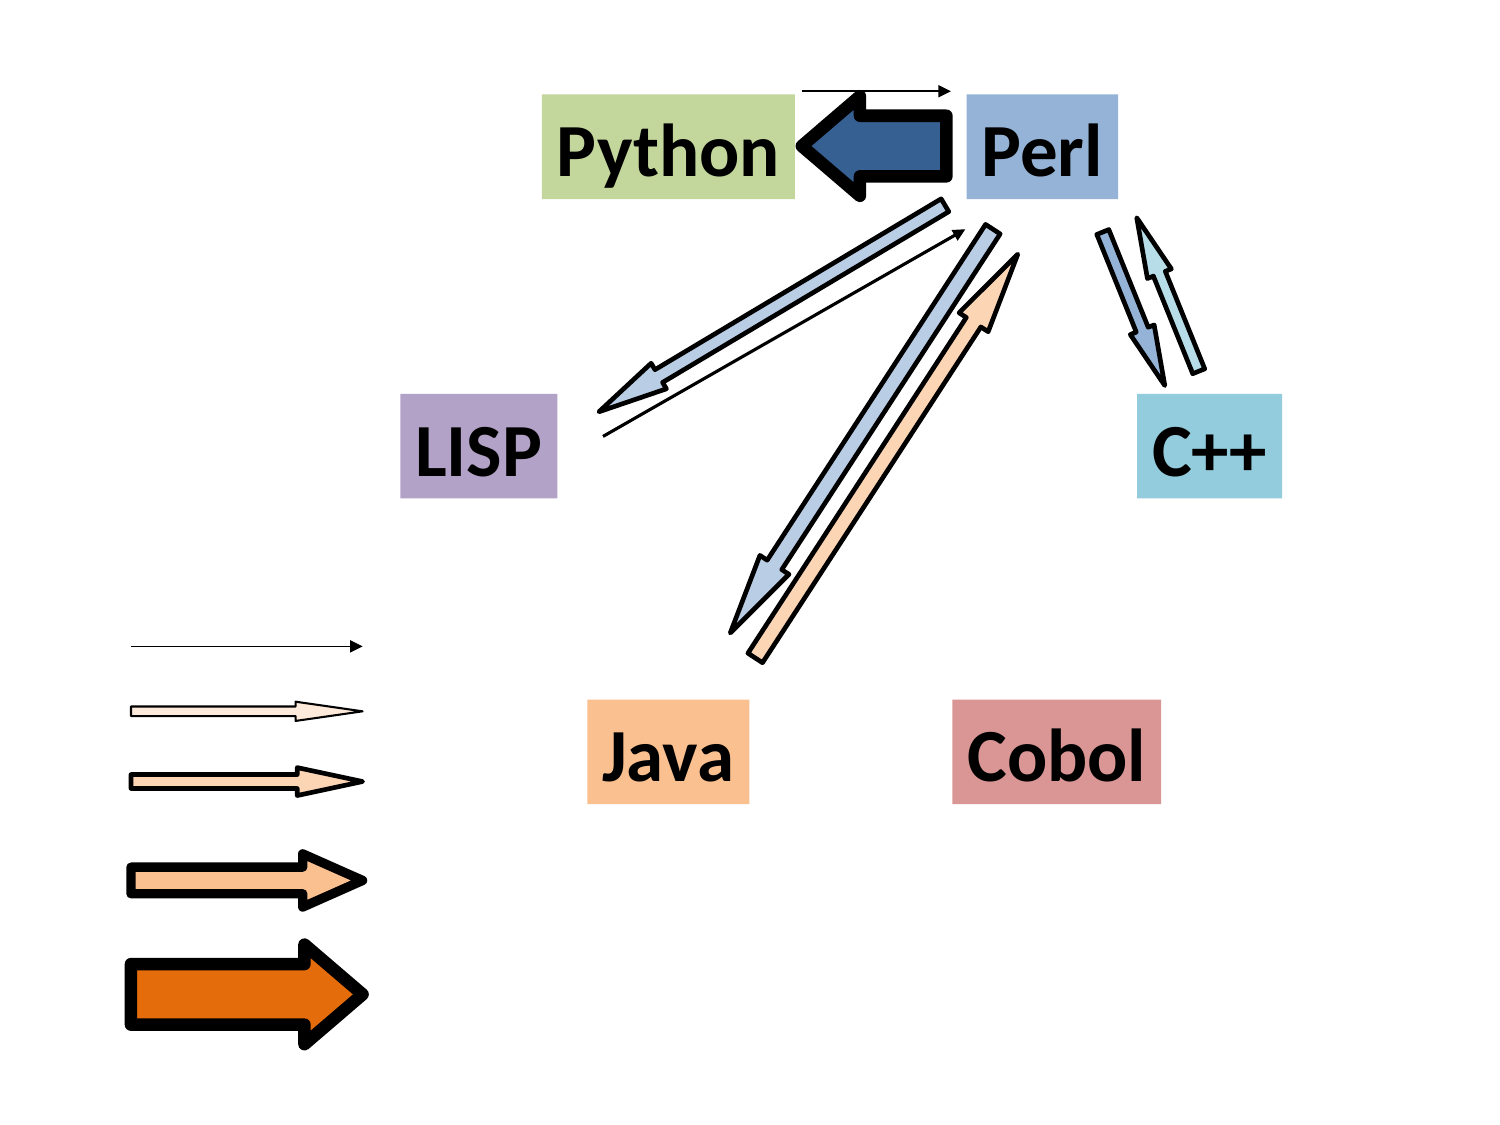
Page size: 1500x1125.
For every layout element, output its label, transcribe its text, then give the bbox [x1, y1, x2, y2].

text_box Perl [966, 94, 1119, 200]
text_box C++ [1137, 393, 1283, 499]
text_box Python [541, 94, 795, 200]
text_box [602, 228, 966, 437]
text_box [728, 445, 866, 635]
text_box [128, 765, 365, 798]
text_box [1094, 227, 1167, 388]
text_box [889, 196, 951, 227]
text_box [128, 942, 365, 1047]
text_box [128, 699, 365, 724]
text_box Java [587, 699, 750, 805]
text_box LISP [400, 393, 558, 499]
text_box [970, 252, 1020, 348]
text_box [1134, 215, 1207, 376]
text_box [128, 851, 365, 909]
text_box [799, 100, 949, 198]
text_box [970, 222, 1003, 285]
text_box [745, 445, 907, 665]
text_box Cobol [952, 699, 1162, 805]
